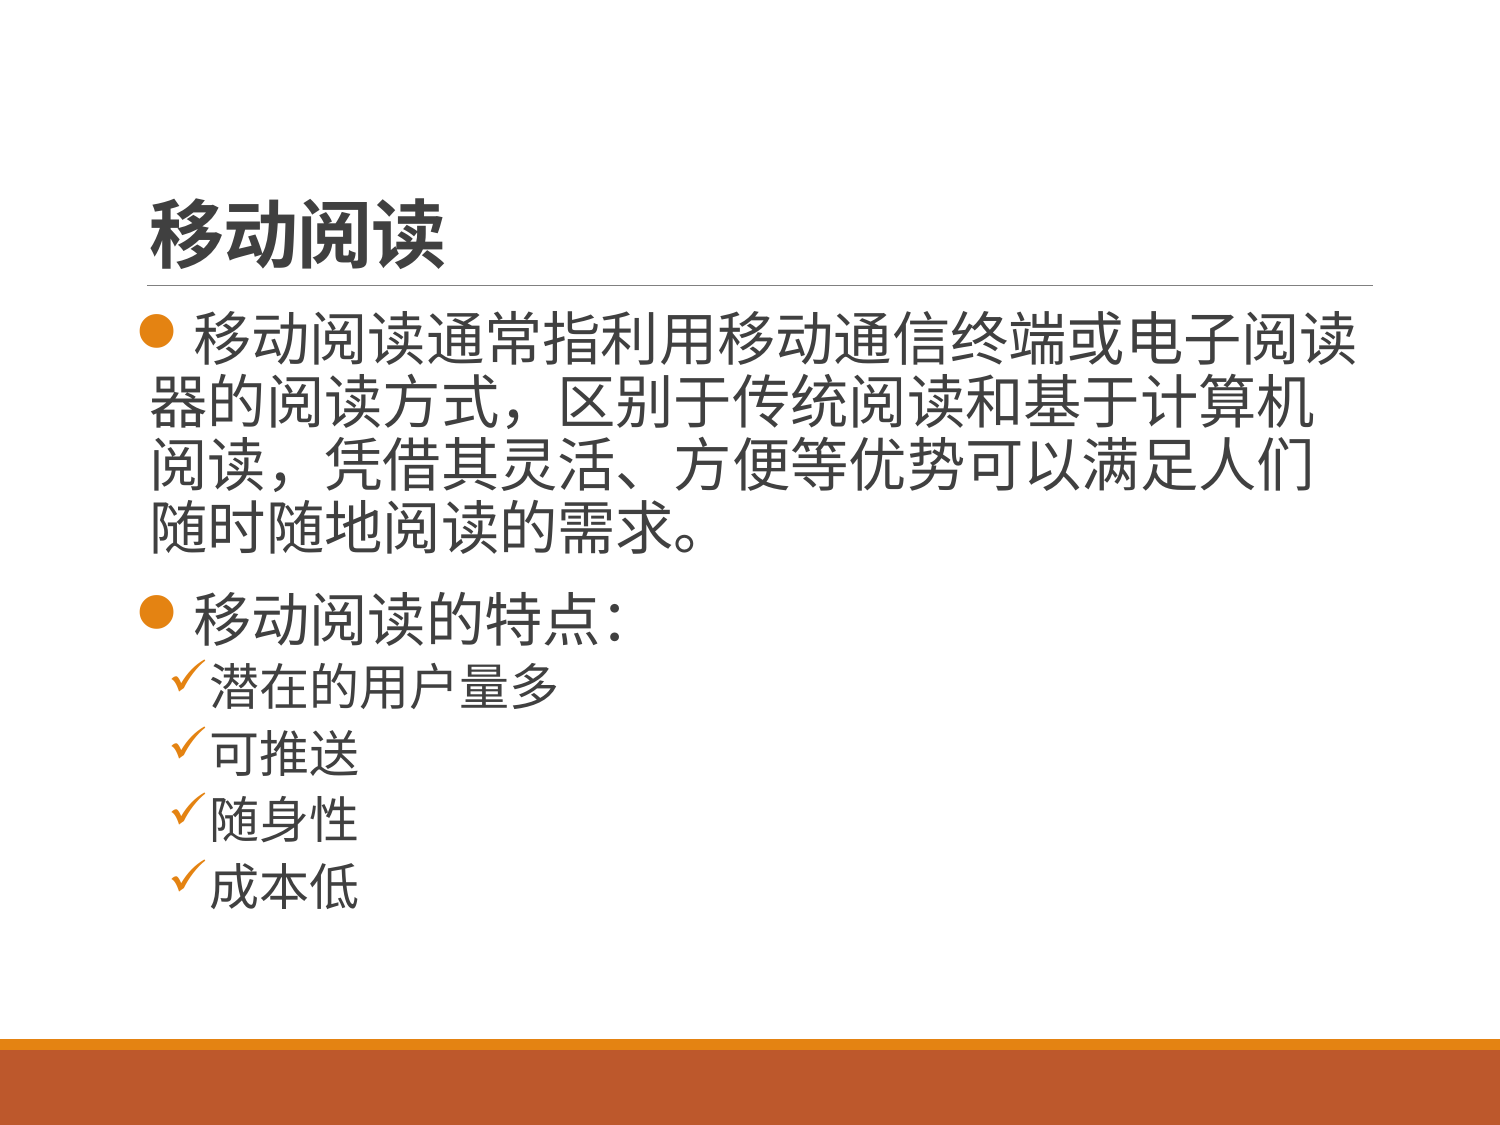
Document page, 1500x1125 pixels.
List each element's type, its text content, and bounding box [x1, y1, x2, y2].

list 移动阅读通常指利用移动通信终端或电子阅读器的阅读方式，区别于传统阅读和基于计算机阅读，凭借其灵活、方便等优势可以满足人们随时随地阅读的需求。 移动阅读的特点： 潜在的用户量多 可推送 随身性 成本低 [134, 302, 1373, 963]
title 移动阅读 [134, 47, 1373, 285]
